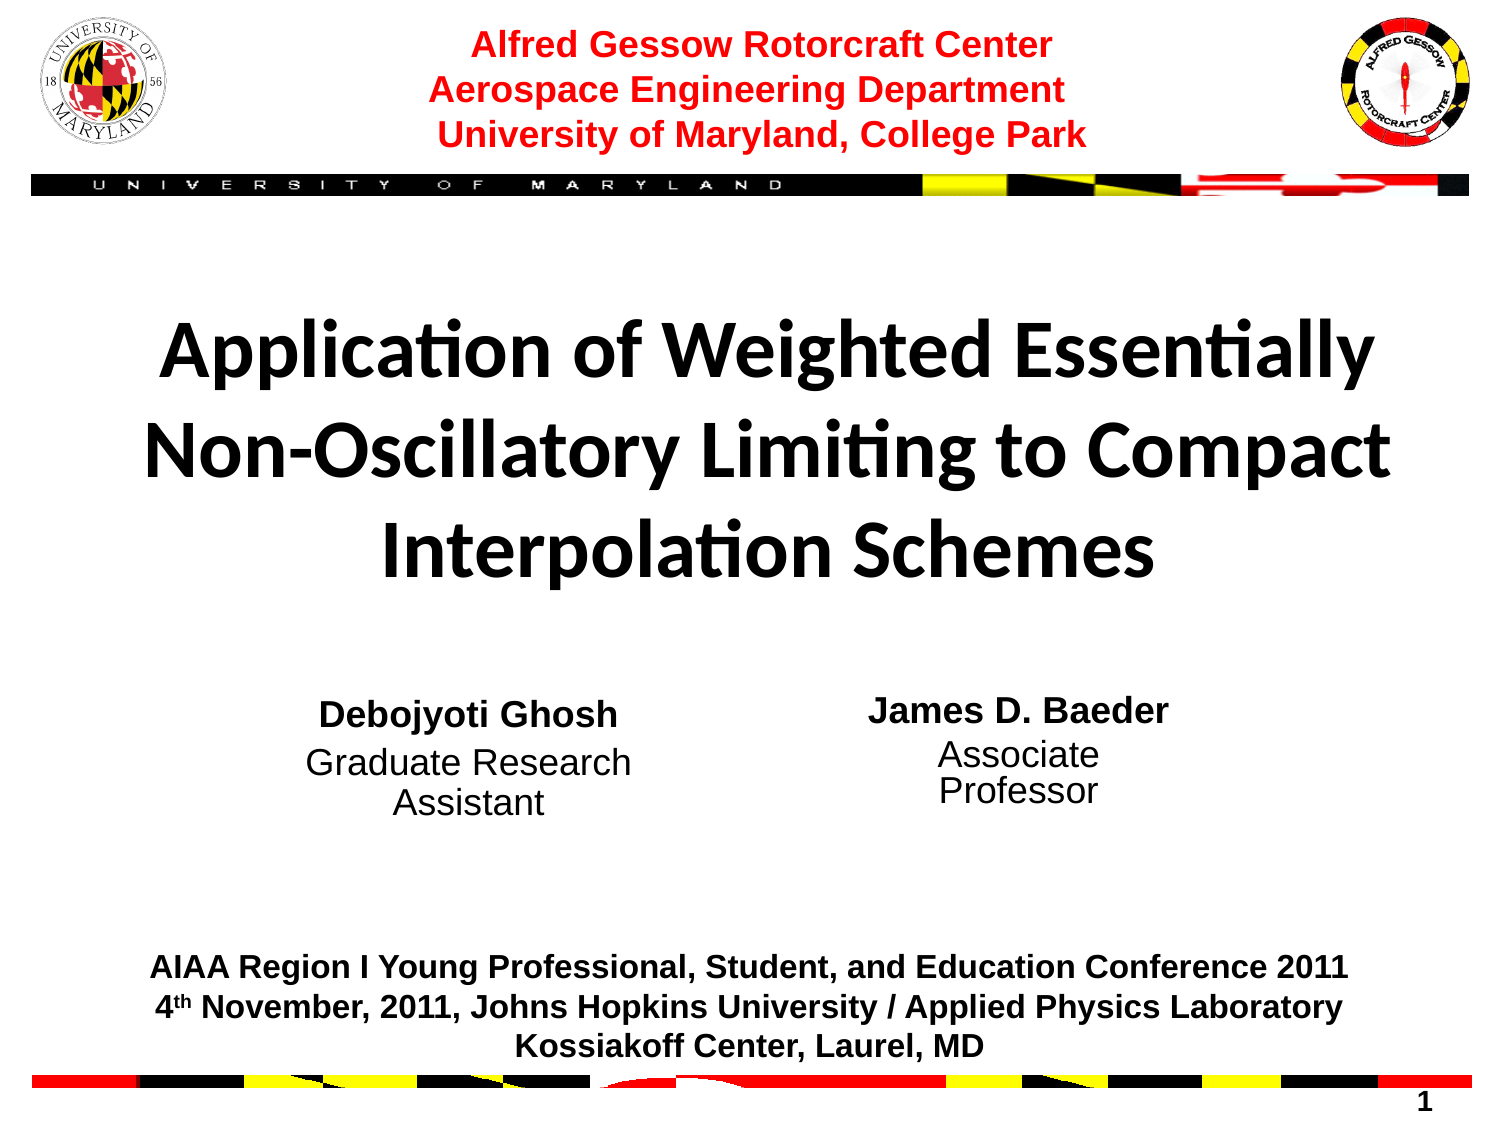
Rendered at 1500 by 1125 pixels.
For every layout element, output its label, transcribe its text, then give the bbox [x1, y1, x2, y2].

picture [31, 174, 1469, 196]
text_box AIAA Region I Young Professional, Student, and Education Conference 2011 4th November, 2011, Johns Hopkins University / Applied Physics Laboratory Kossiakoff Center, Laurel, MD [99, 937, 1400, 1112]
picture [28, 5, 178, 156]
title Application of Weighted Essentially Non-Oscillatory Limiting to Compact Interpolation Schemes [74, 337, 1463, 551]
picture [32, 1075, 99, 1088]
text_box Alfred Gessow Rotorcraft Center Aerospace Engineering Department University of Maryland, College Park [225, 12, 1300, 175]
text_box James D. Baeder Associate Professor [837, 687, 1200, 838]
subtitle Debojyoti Ghosh Graduate Research Assistant [287, 687, 651, 838]
picture [1400, 1075, 1472, 1088]
picture [1334, 11, 1476, 153]
